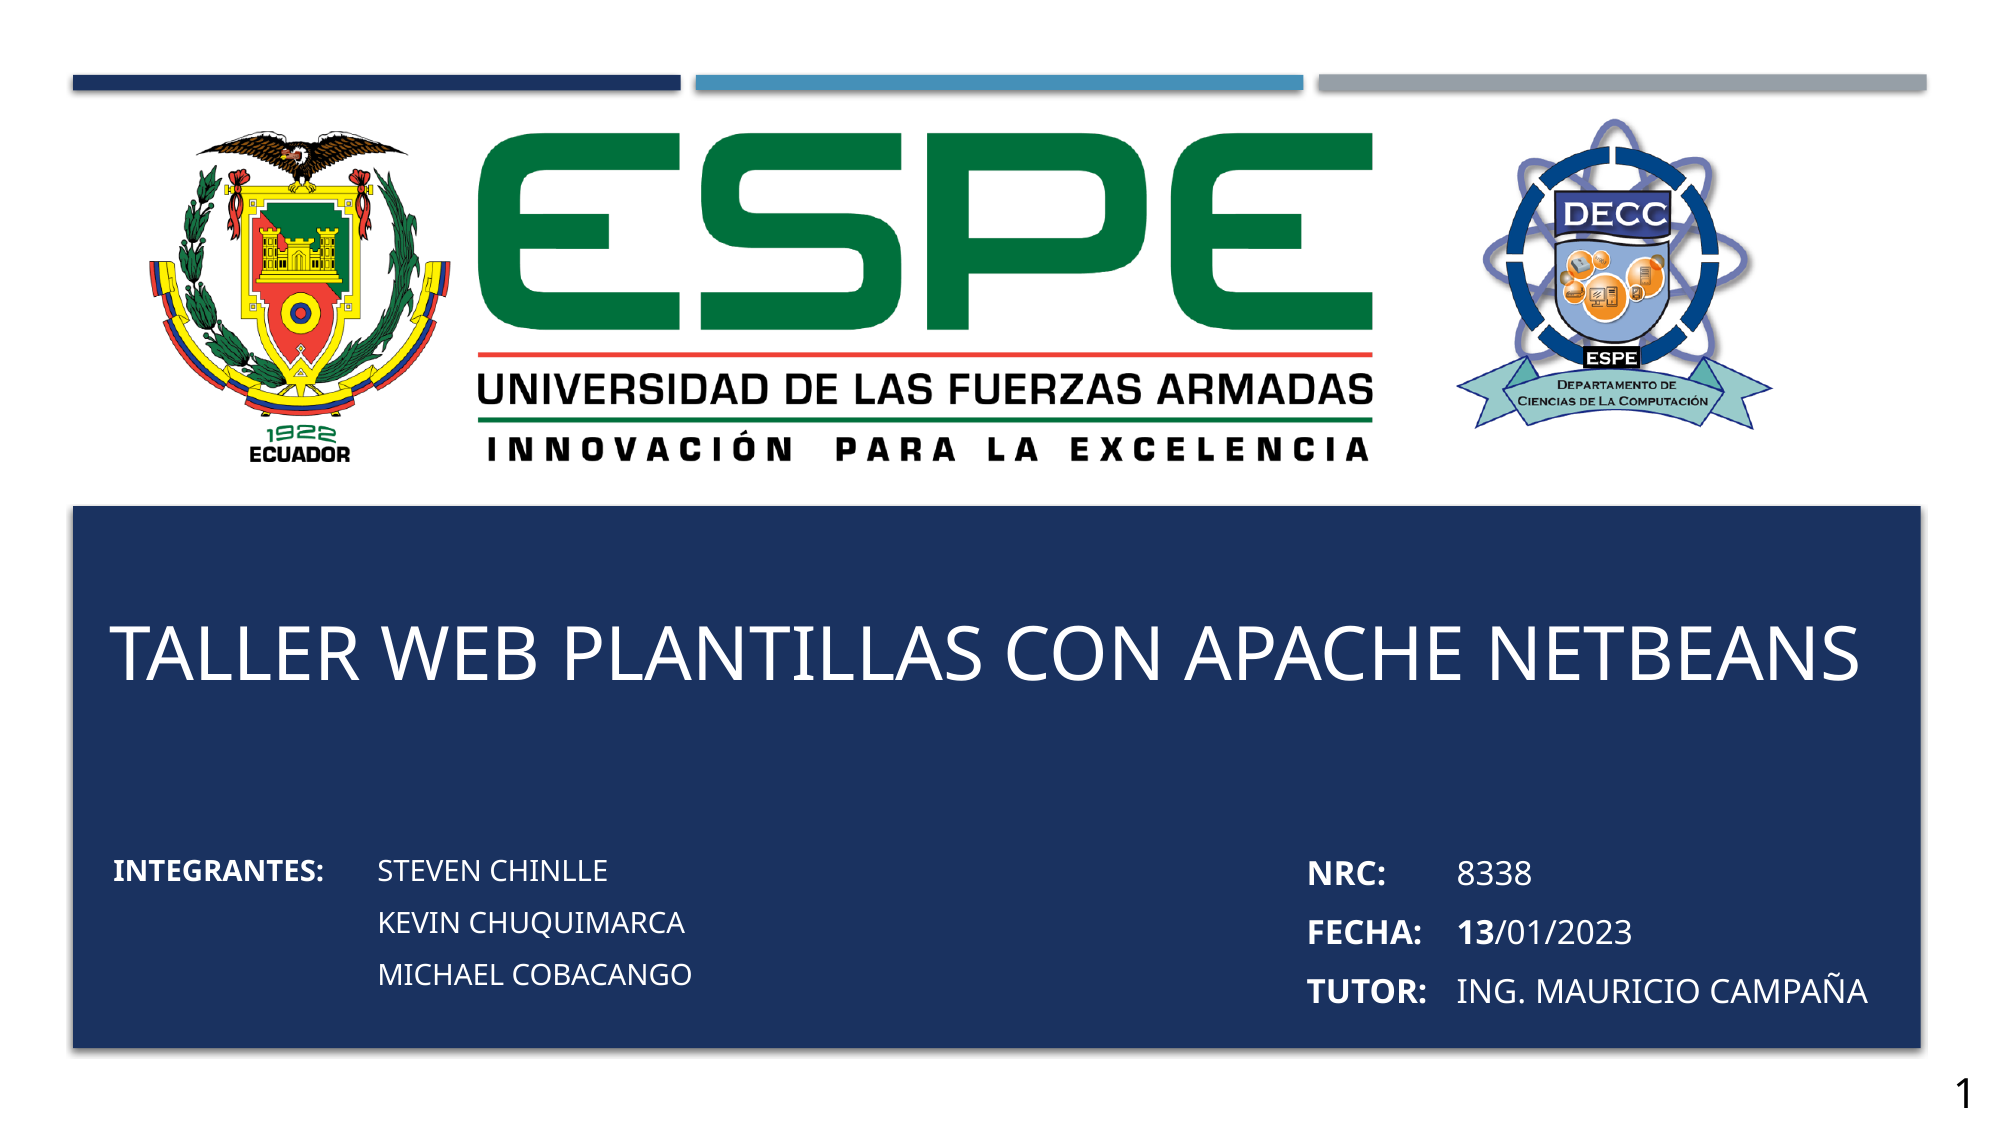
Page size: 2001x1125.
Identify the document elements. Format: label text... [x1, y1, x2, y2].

picture [51, 116, 1964, 478]
subtitle Integrantes: STEVEN CHINLLE KEVIN CHUQUIMARCA MICHAEL COBACANGO [98, 844, 875, 1048]
text_box 1 [1938, 1059, 2000, 1125]
title TALLER WEB plantillas con apache netbeans [84, 591, 1889, 704]
text_box NRC: 8338 FECHA: 13/01/2023 TUTOR: Ing. Mauricio Campaña [1291, 844, 1902, 1062]
